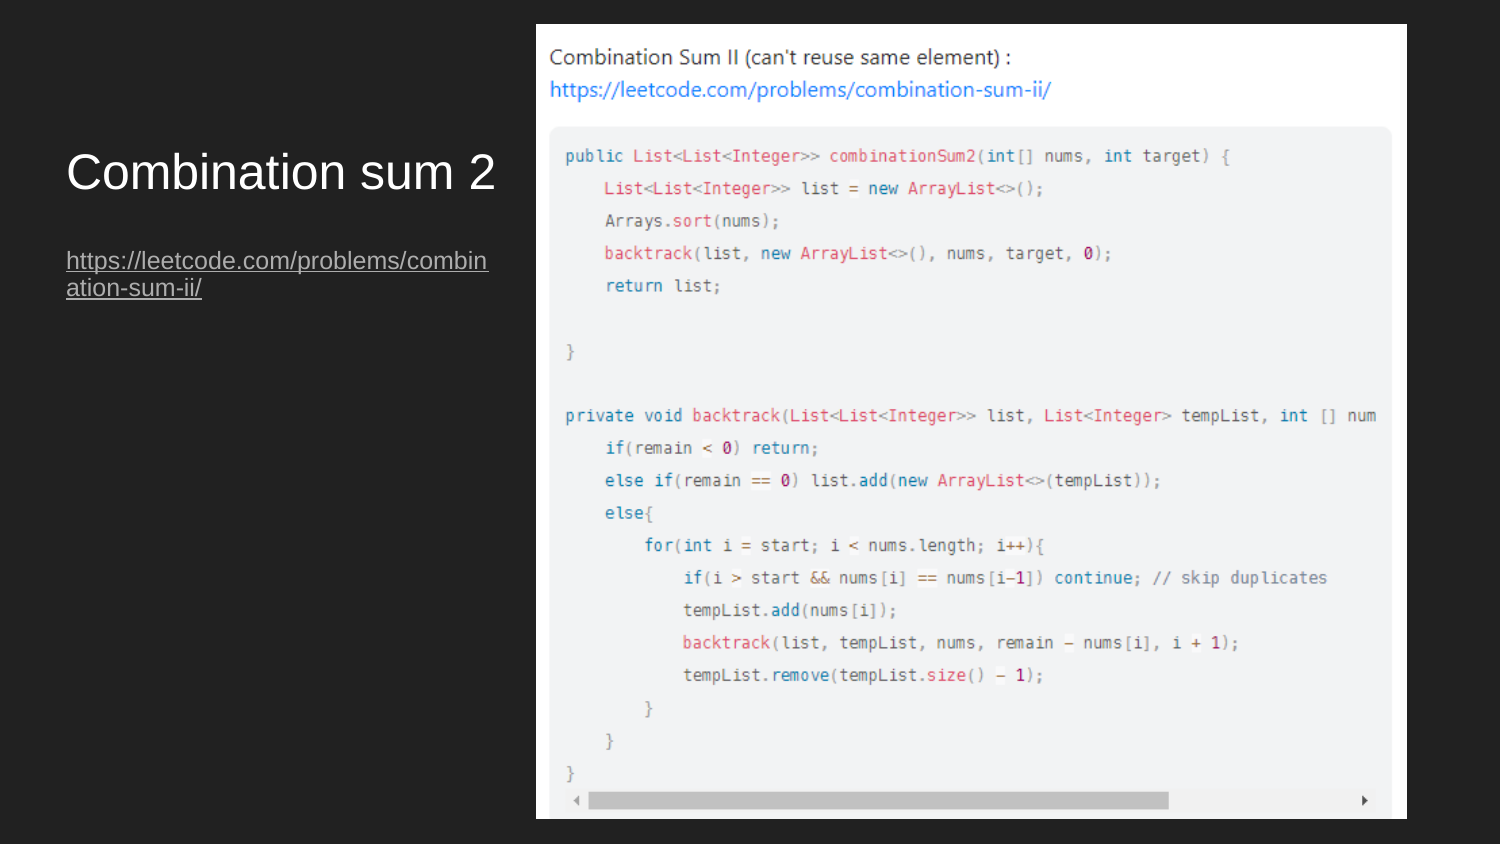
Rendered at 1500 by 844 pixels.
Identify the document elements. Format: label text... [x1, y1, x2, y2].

title Combination sum 2 [51, 91, 512, 216]
picture [536, 24, 1407, 819]
list https://leetcode.com/problems/combination-sum-ii/ [51, 227, 512, 750]
